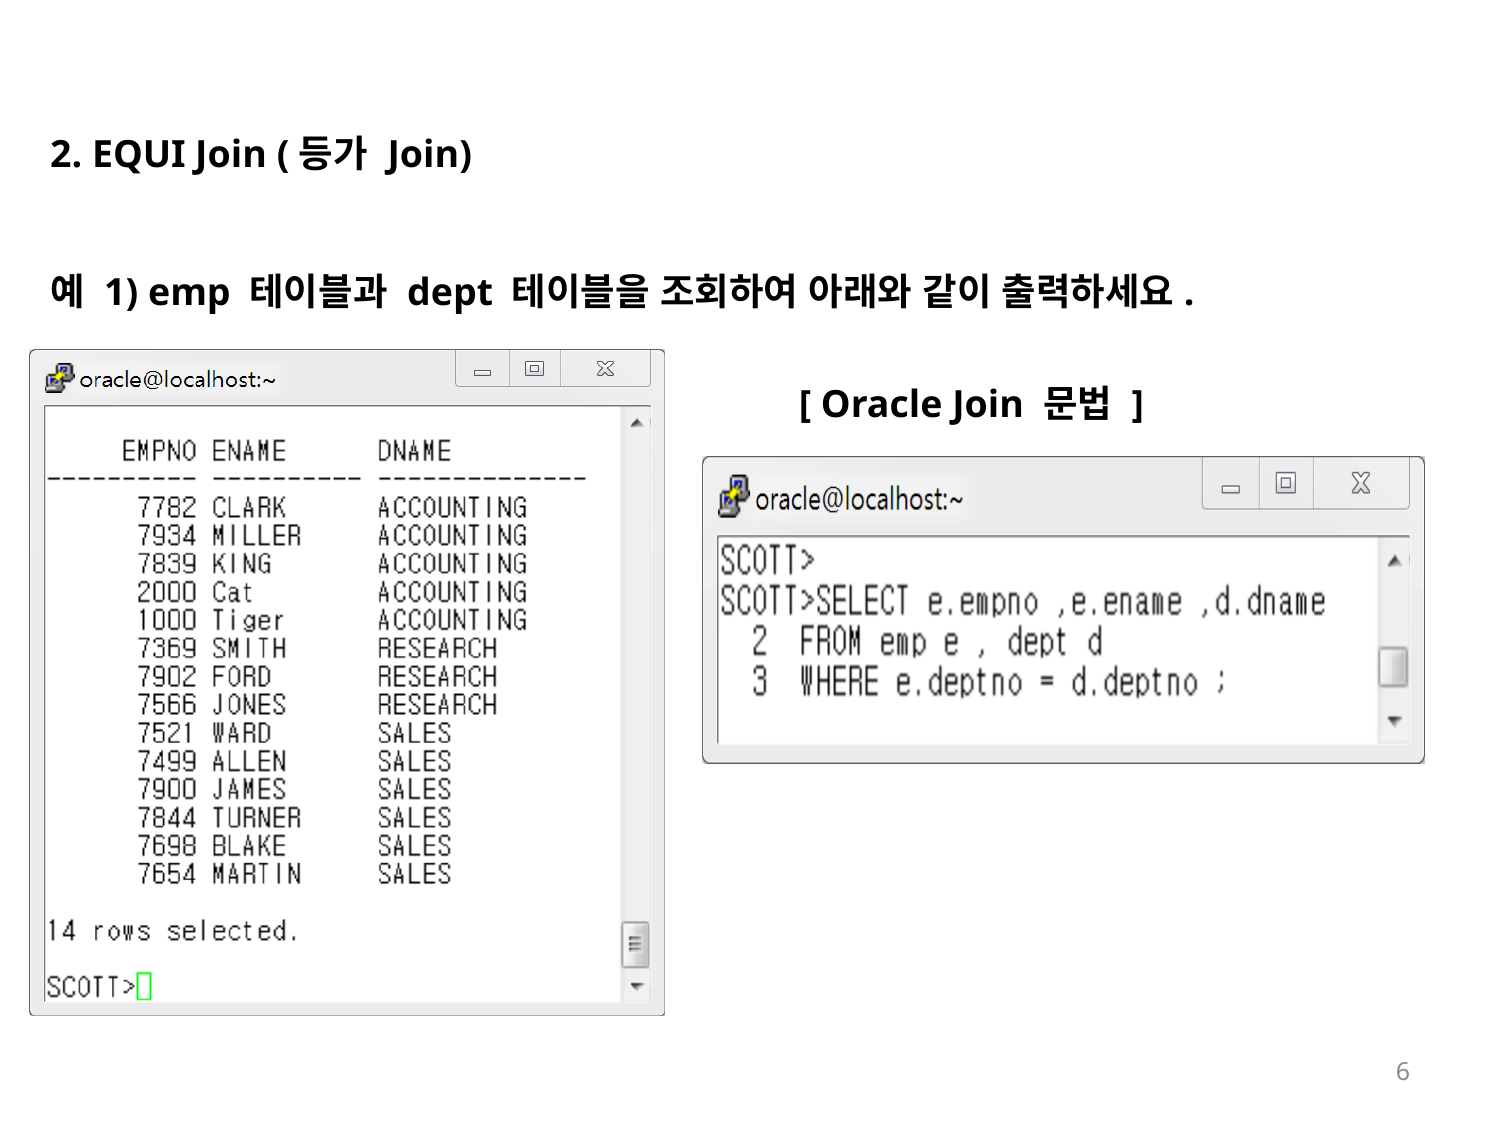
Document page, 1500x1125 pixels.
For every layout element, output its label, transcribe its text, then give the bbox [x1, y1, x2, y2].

text_box 예 1) emp 테이블과 dept 테이블을 조회하여 아래와 같이 출력하세요. [33, 253, 1496, 328]
picture [29, 349, 665, 1016]
picture [702, 455, 1426, 764]
text_box [ Oracle Join 문법 ] [782, 371, 1365, 435]
text_box 2. EQUI Join (등가 Join) [33, 97, 628, 207]
slide_number 6 [1074, 1042, 1425, 1103]
